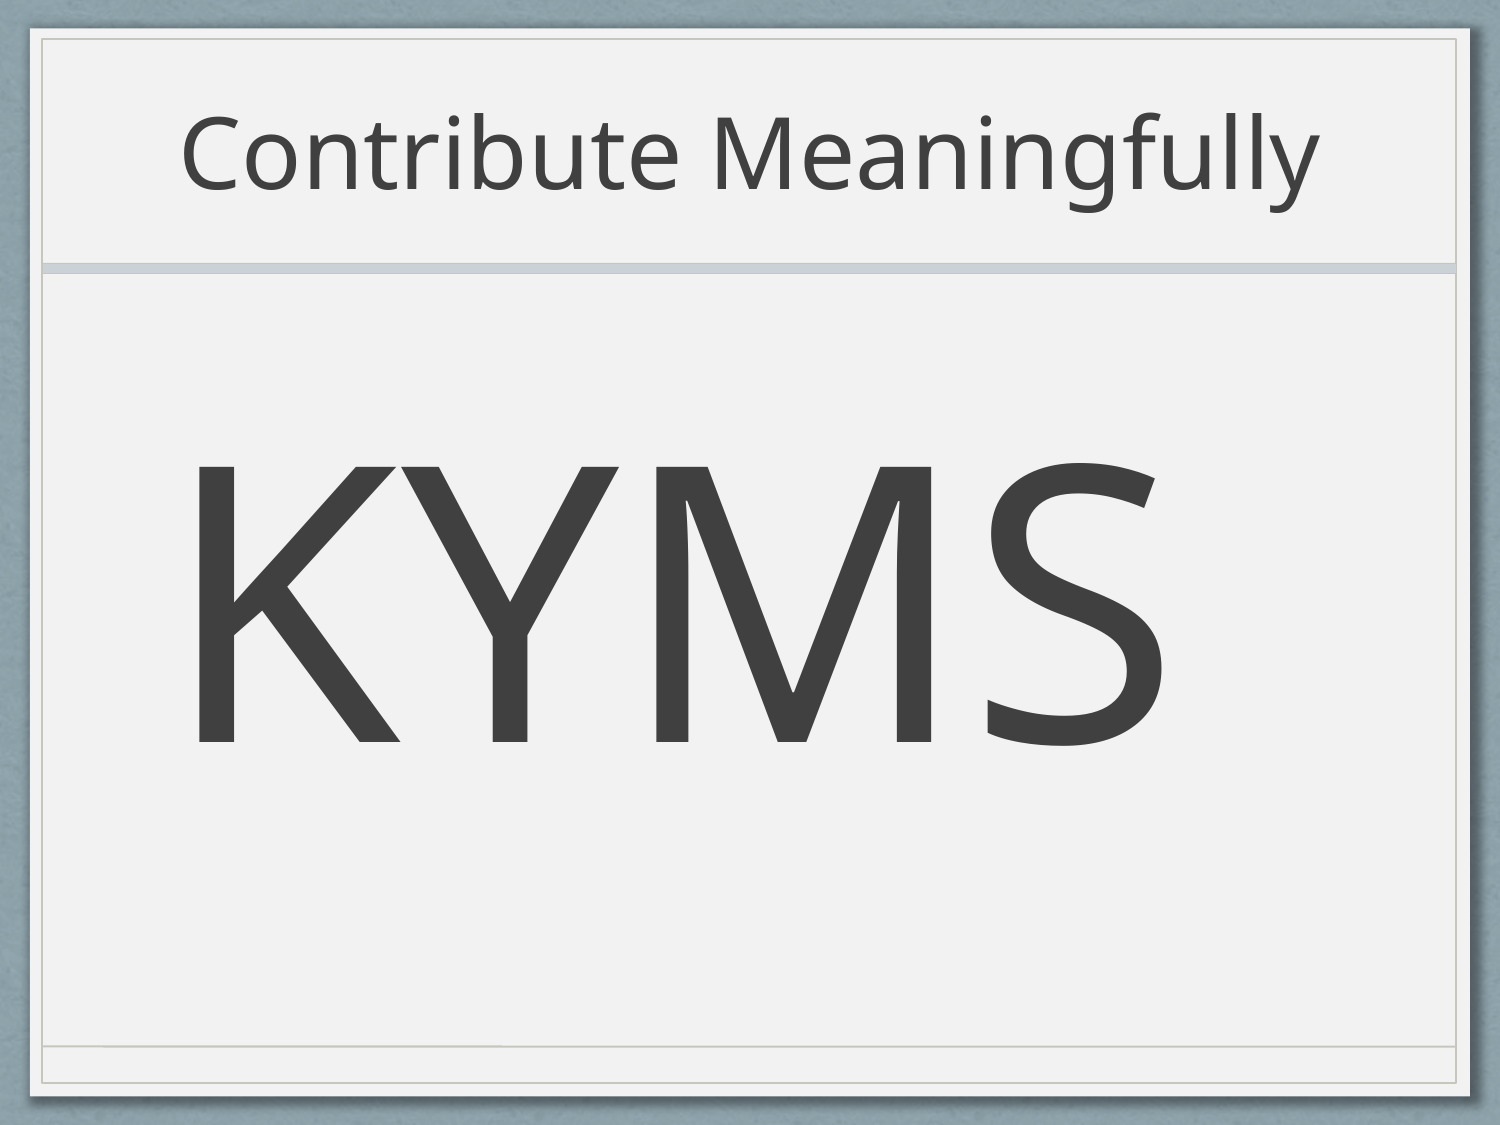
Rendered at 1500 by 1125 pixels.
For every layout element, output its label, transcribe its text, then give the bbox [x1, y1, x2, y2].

list KYMS [147, 350, 1353, 995]
title Contribute Meaningfully [147, 40, 1353, 260]
